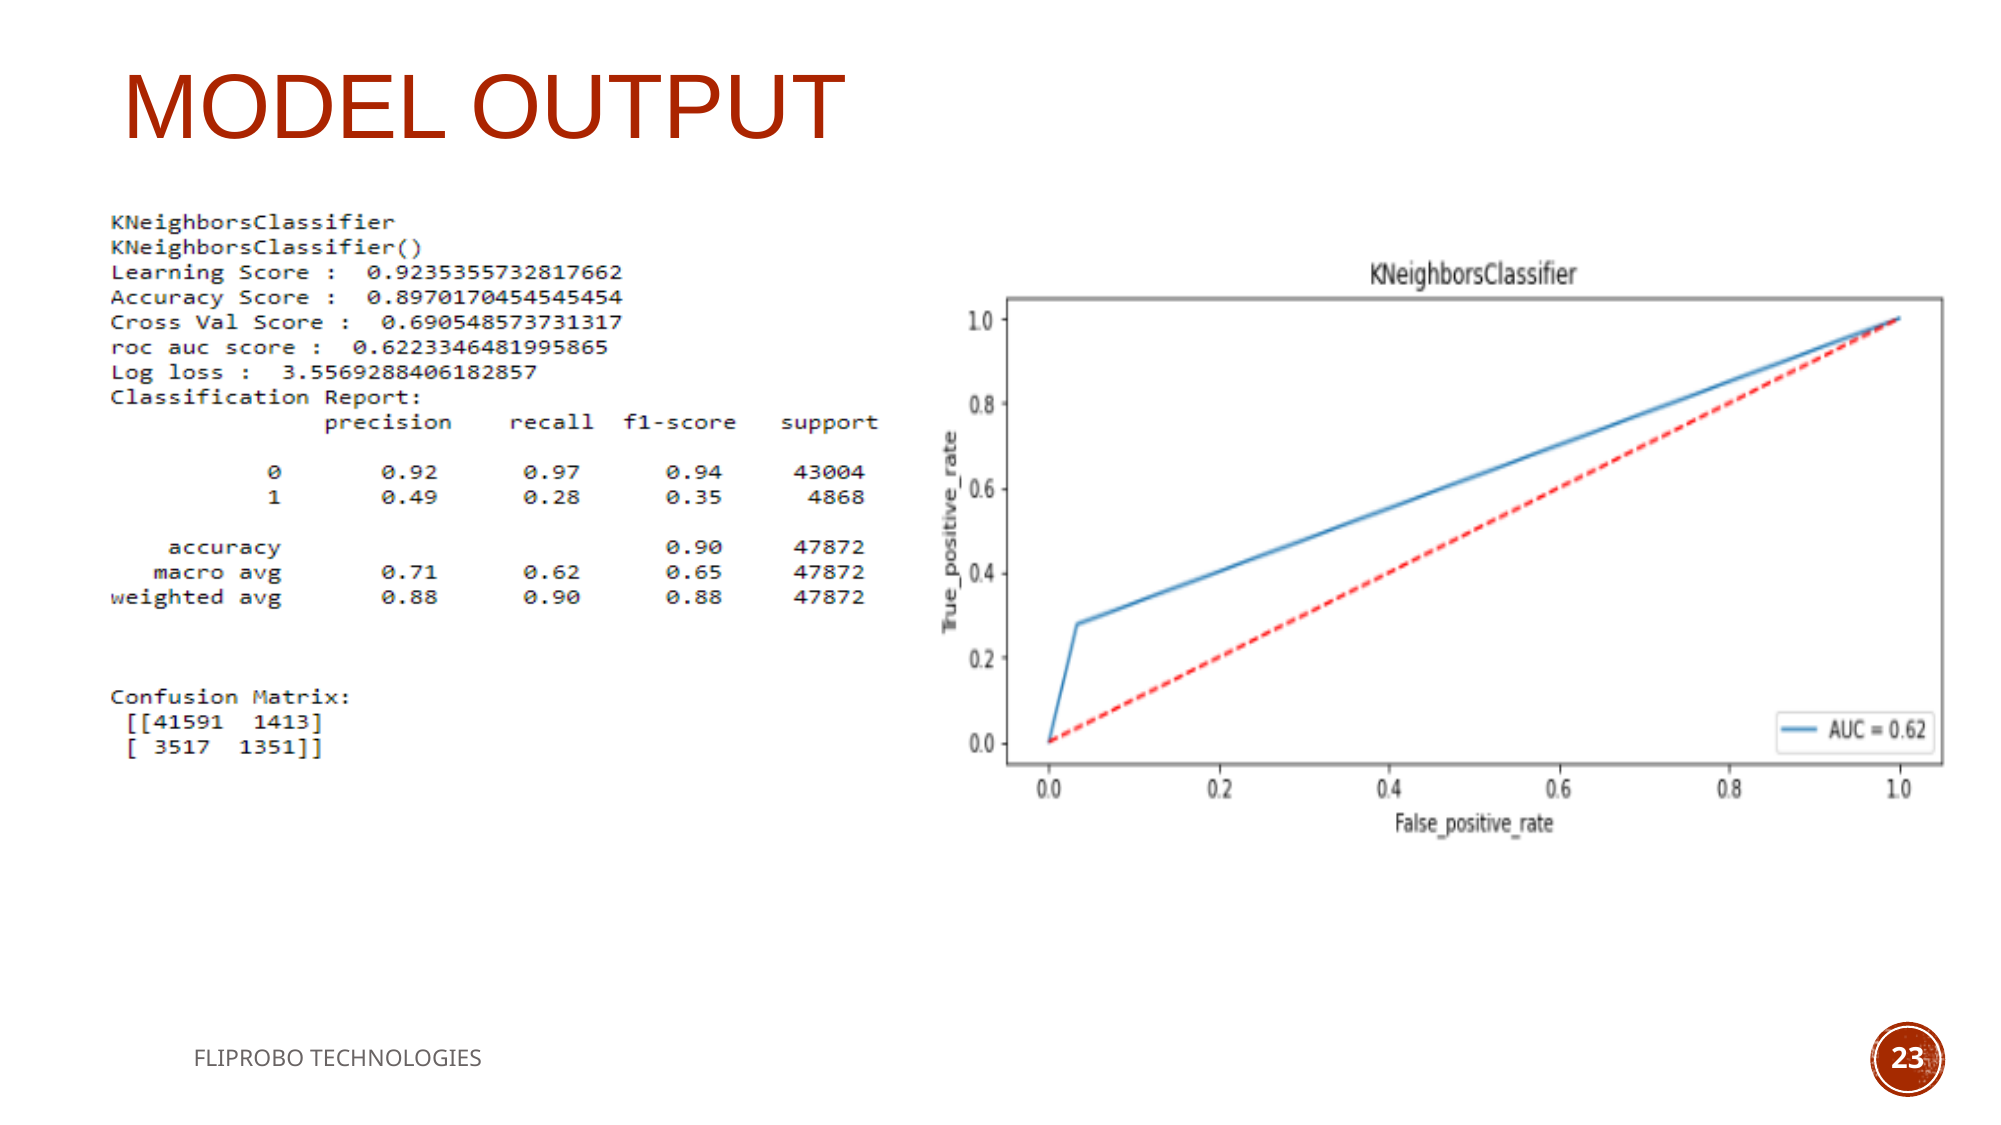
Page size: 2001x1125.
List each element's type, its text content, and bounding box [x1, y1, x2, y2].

footer FLIPROBO TECHNOLOGIES [178, 1028, 1217, 1089]
picture [21, 186, 1984, 872]
title MODEL OUTPUT [107, 0, 1833, 216]
slide_number 23 [1855, 1028, 1961, 1089]
